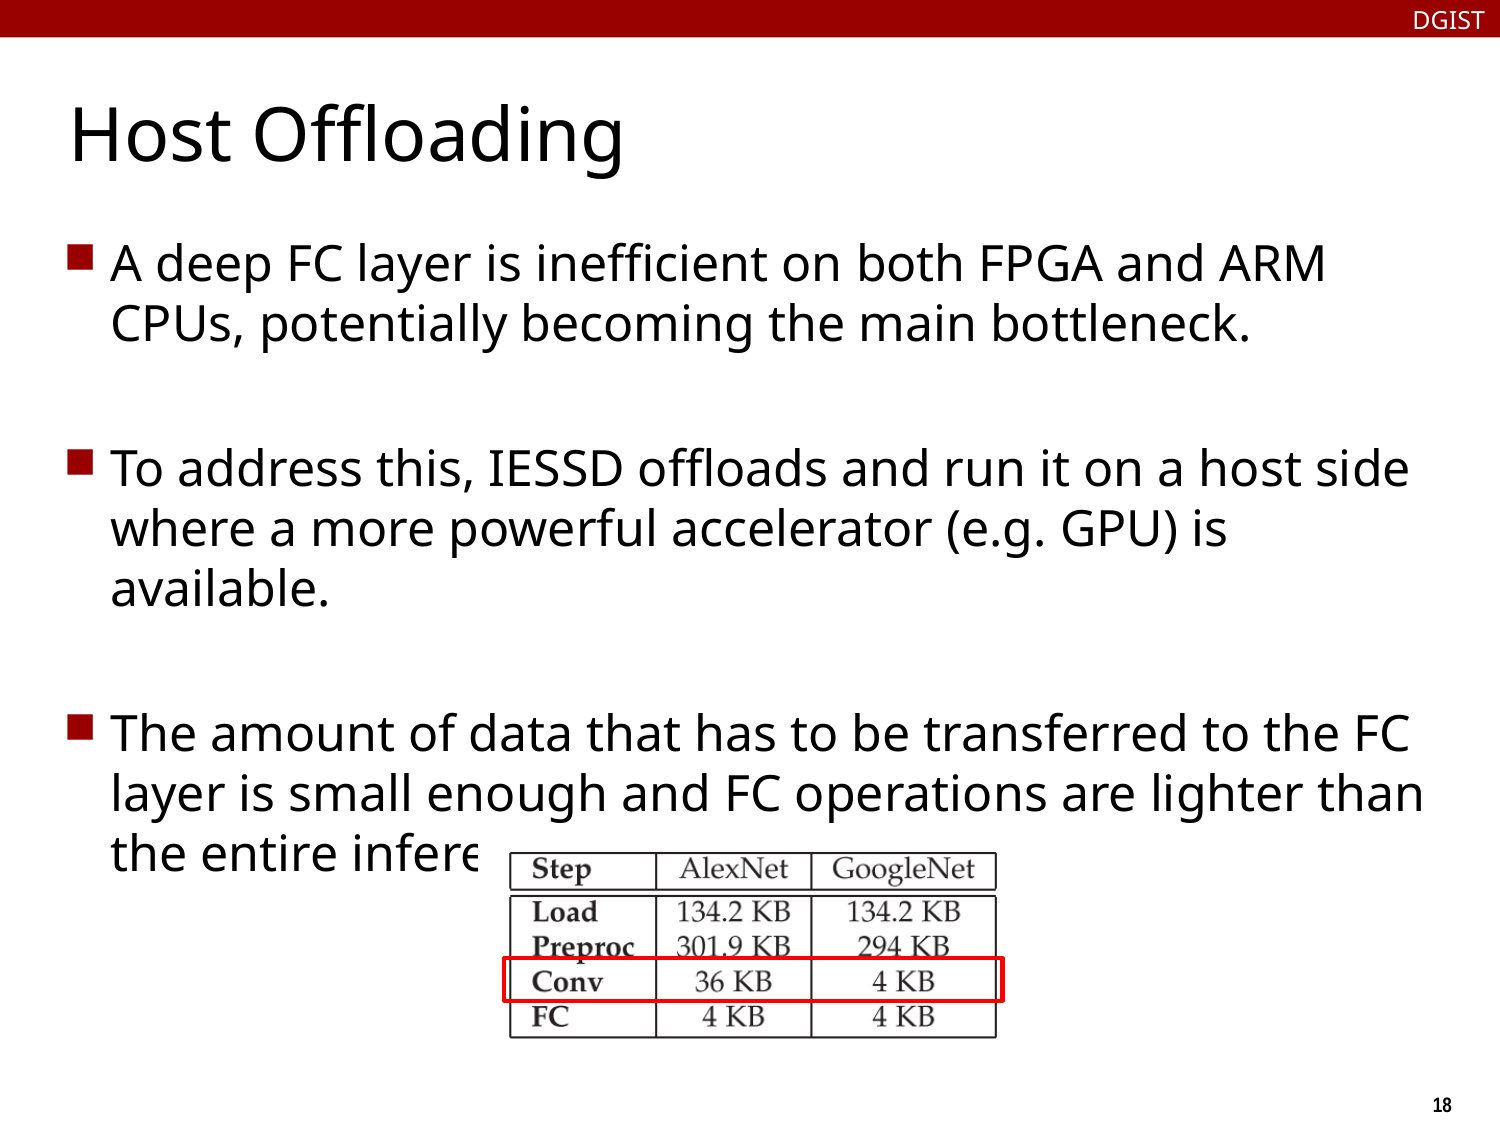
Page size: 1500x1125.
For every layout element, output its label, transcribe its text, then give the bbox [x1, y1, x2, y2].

text_box DGIST [1412, 4, 1500, 34]
text_box [0, 0, 1500, 38]
list A deep FC layer is inefficient on both FPGA and ARM CPUs, potentially becoming the main bottleneck. To address this, IESSD offloads and run it on a host side where a more powerful accelerator (e.g. GPU) is available. The amount of data that has to be transferred to the FC layer is small enough and FC operations are lighter than the entire inference process. [62, 224, 1438, 563]
title Host Offloading [62, 41, 1438, 222]
picture [477, 830, 1025, 1050]
